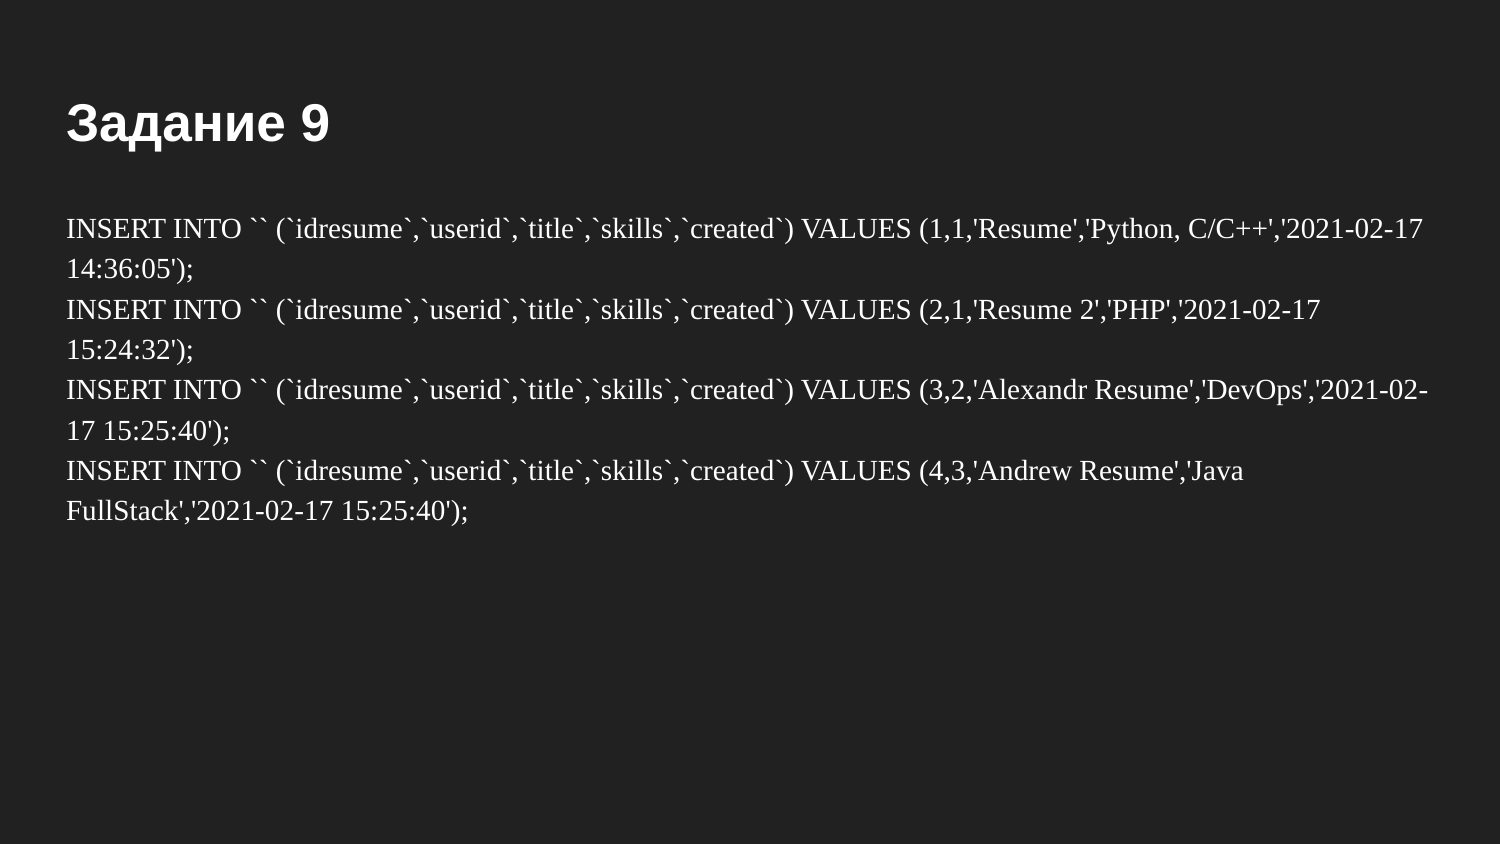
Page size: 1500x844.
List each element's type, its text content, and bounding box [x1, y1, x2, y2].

title Задание 9 [51, 72, 1449, 167]
list INSERT INTO `` (`idresume`,`userid`,`title`,`skills`,`created`) VALUES (1,1,'Resume','Python, C/C++','2021-02-17 14:36:05'); INSERT INTO `` (`idresume`,`userid`,`title`,`skills`,`created`) VALUES (2,1,'Resume 2','PHP','2021-02-17 15:24:32'); INSERT INTO `` (`idresume`,`userid`,`title`,`skills`,`created`) VALUES (3,2,'Alexandr Resume','DevOps','2021-02-17 15:25:40'); INSERT INTO `` (`idresume`,`userid`,`title`,`skills`,`created`) VALUES (4,3,'Andrew Resume','Java FullStack','2021-02-17 15:25:40'); [51, 189, 1449, 750]
